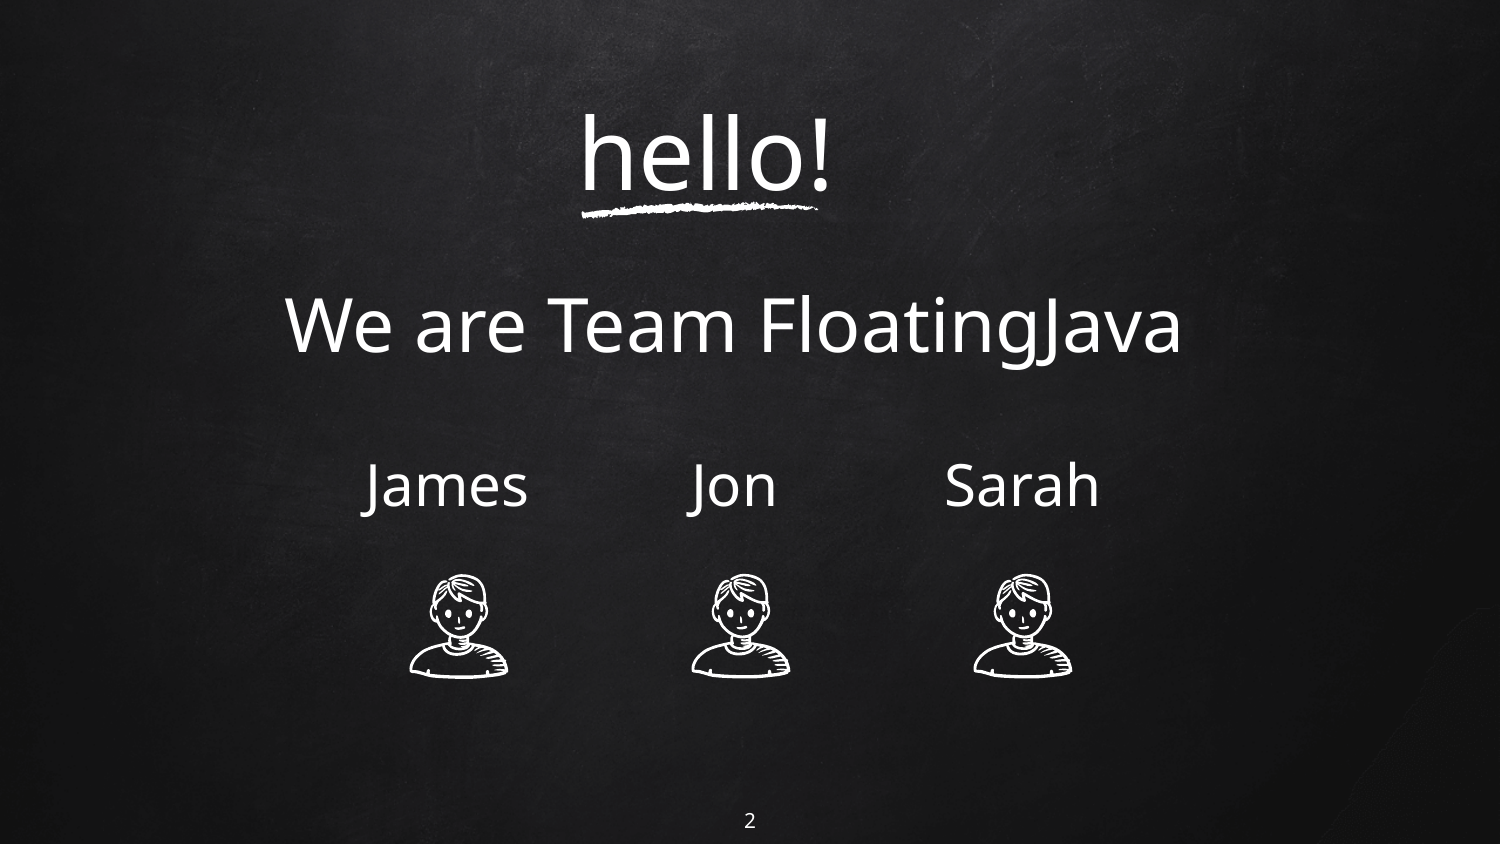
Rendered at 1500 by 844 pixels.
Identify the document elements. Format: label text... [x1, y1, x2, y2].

text_box [973, 573, 1073, 679]
text_box Sarah [902, 441, 1144, 526]
title hello! [543, 75, 868, 262]
text_box [581, 201, 819, 219]
slide_number 2 [705, 792, 795, 844]
text_box [691, 573, 791, 679]
subtitle We are Team FloatingJava [193, 262, 1276, 391]
picture [0, 0, 1500, 844]
text_box [409, 574, 509, 679]
text_box James [342, 441, 554, 526]
text_box Jon [629, 441, 841, 526]
